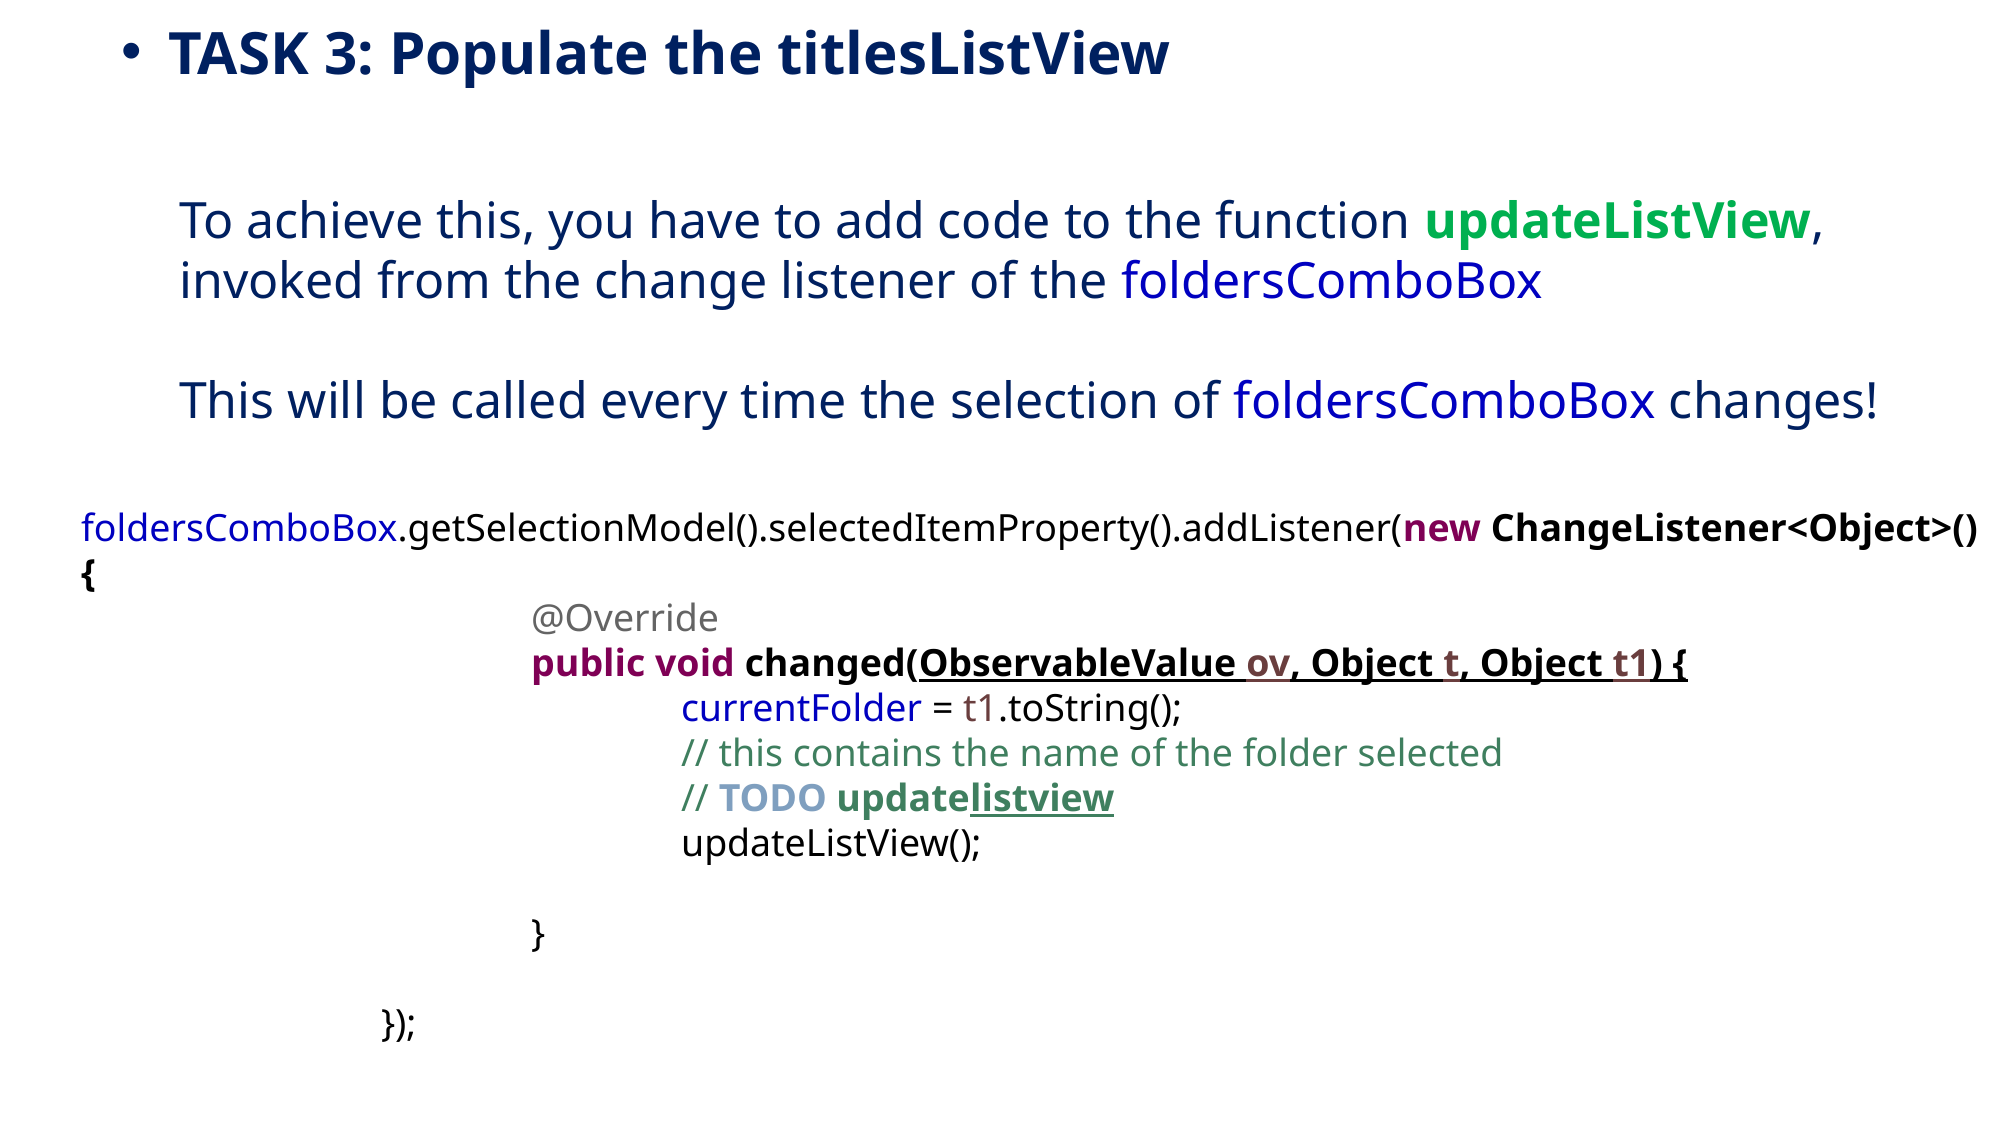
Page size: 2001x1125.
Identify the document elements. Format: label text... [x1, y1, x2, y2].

text_box foldersComboBox.getSelectionModel().selectedItemProperty().addListener(new ChangeListener<Object>() { @Override public void changed(ObservableValue ov, Object t, Object t1) { currentFolder = t1.toString(); // this contains the name of the folder selected // TODO updatelistview updateListView(); } }); [66, 496, 2000, 1052]
text_box TASK 3: Populate the titlesListView [106, 8, 1186, 94]
text_box To achieve this, you have to add code to the function updateListView, invoked from the change listener of the foldersComboBox This will be called every time the selection of foldersComboBox changes! [164, 180, 1908, 496]
